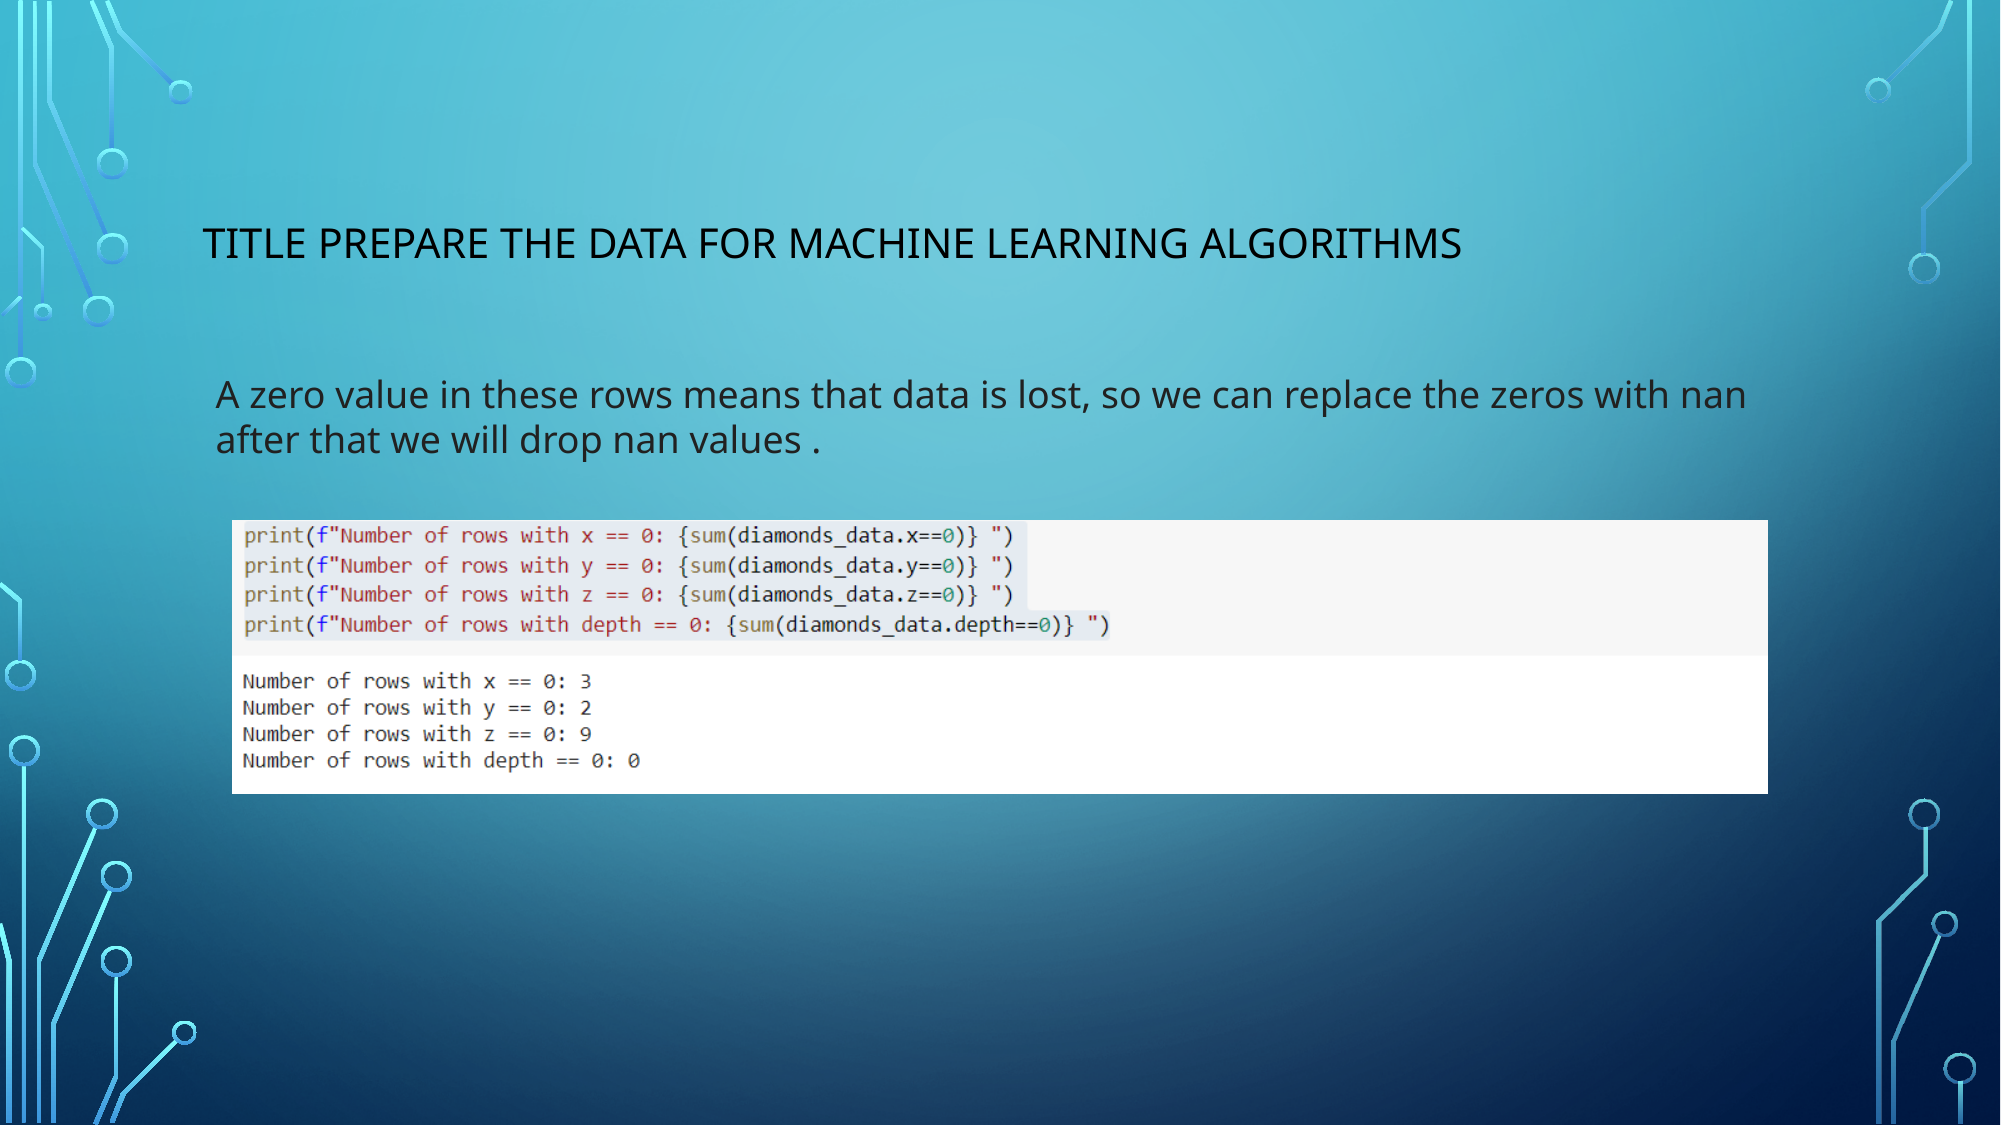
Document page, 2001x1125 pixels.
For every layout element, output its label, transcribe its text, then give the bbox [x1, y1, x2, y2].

text_box A zero value in these rows means that data is lost, so we can replace the zeros with nan after that we will drop nan values . [200, 364, 1768, 469]
title Title Prepare the data for machine learning algorithms [187, 126, 1813, 369]
picture [232, 520, 1768, 794]
